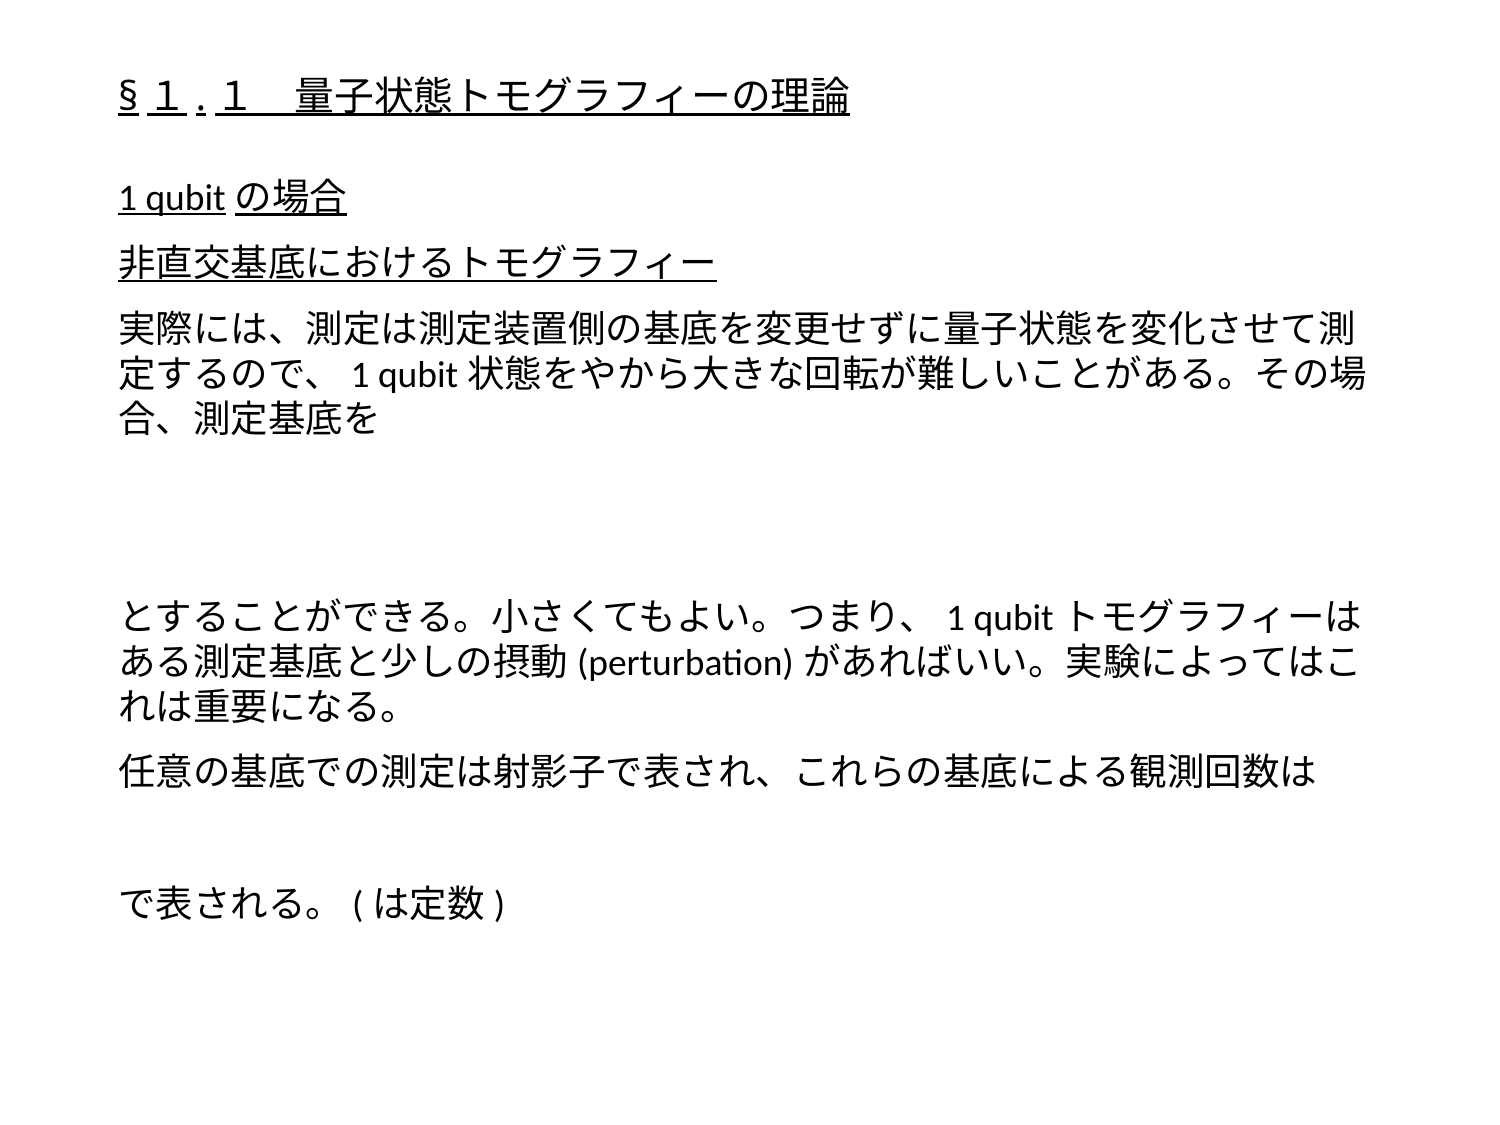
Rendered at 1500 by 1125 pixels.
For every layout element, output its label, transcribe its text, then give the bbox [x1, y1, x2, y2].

title §１.１ 量子状態トモグラフィーの理論 [103, 67, 1397, 127]
